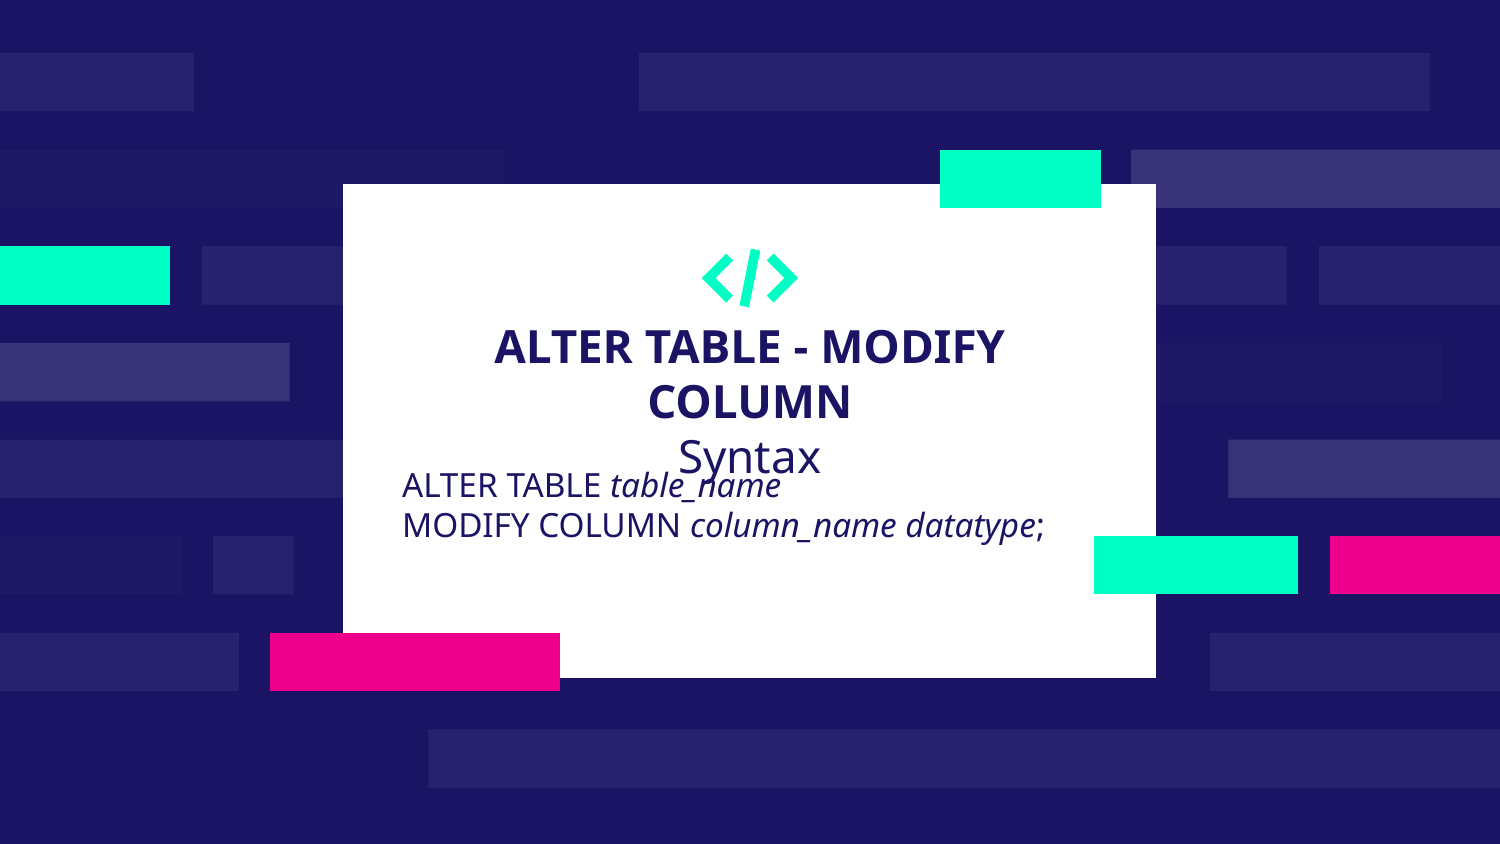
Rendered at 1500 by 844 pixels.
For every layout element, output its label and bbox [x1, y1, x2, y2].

title [413, 317, 1087, 383]
subtitle [386, 383, 1141, 625]
